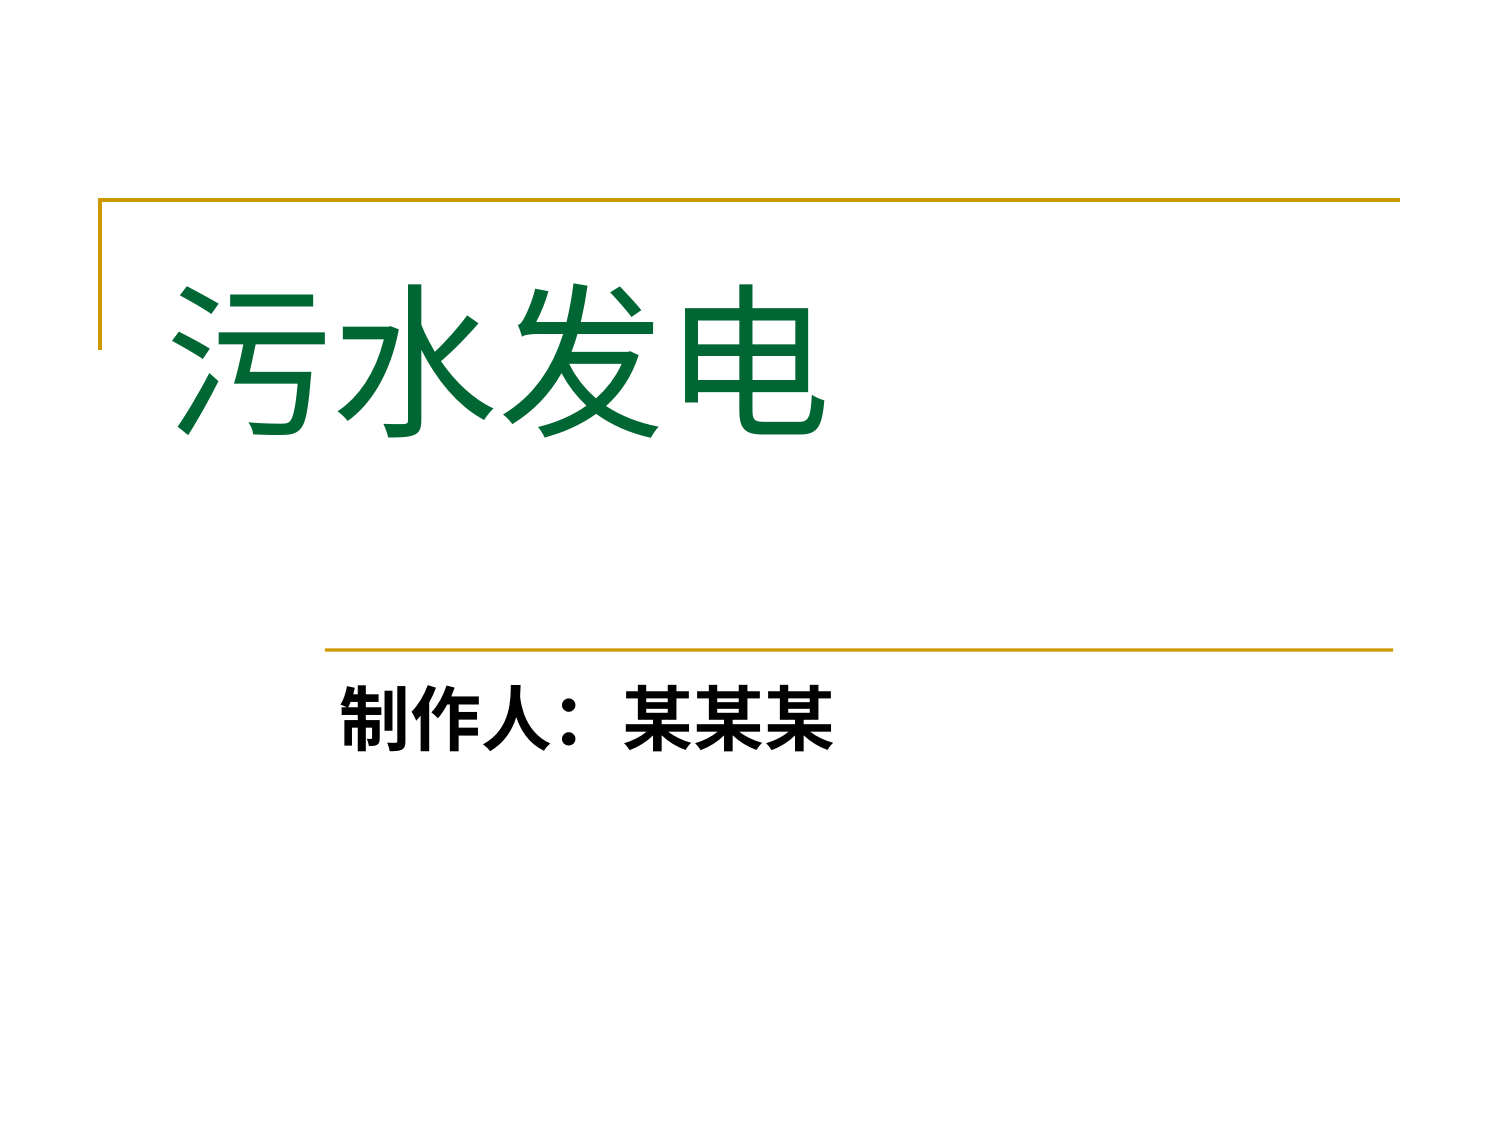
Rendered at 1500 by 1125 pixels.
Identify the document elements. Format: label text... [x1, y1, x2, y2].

subtitle 制作人：某某某 [324, 650, 1400, 938]
title 污水发电 [150, 249, 1401, 538]
